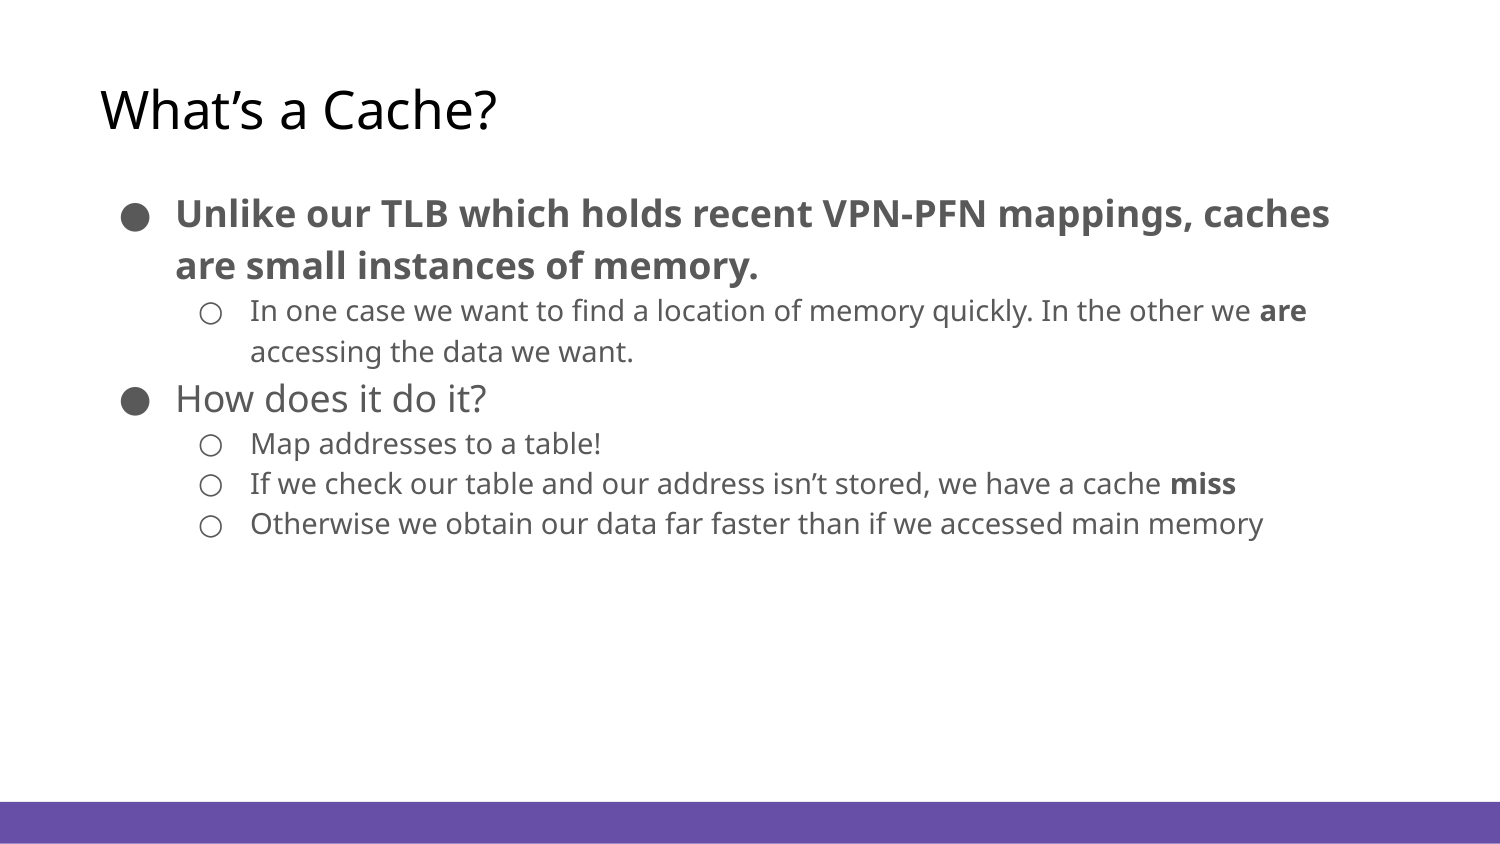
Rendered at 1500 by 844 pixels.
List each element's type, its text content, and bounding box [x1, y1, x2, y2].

title What’s a Cache? [85, 61, 1415, 156]
list Unlike our TLB which holds recent VPN-PFN mappings, caches are small instances of memory. In one case we want to find a location of memory quickly. In the other we are accessing the data we want. How does it do it? Map addresses to a table! If we check our table and our address isn’t stored, we have a cache miss Otherwise we obtain our data far faster than if we accessed main memory [85, 168, 1415, 730]
